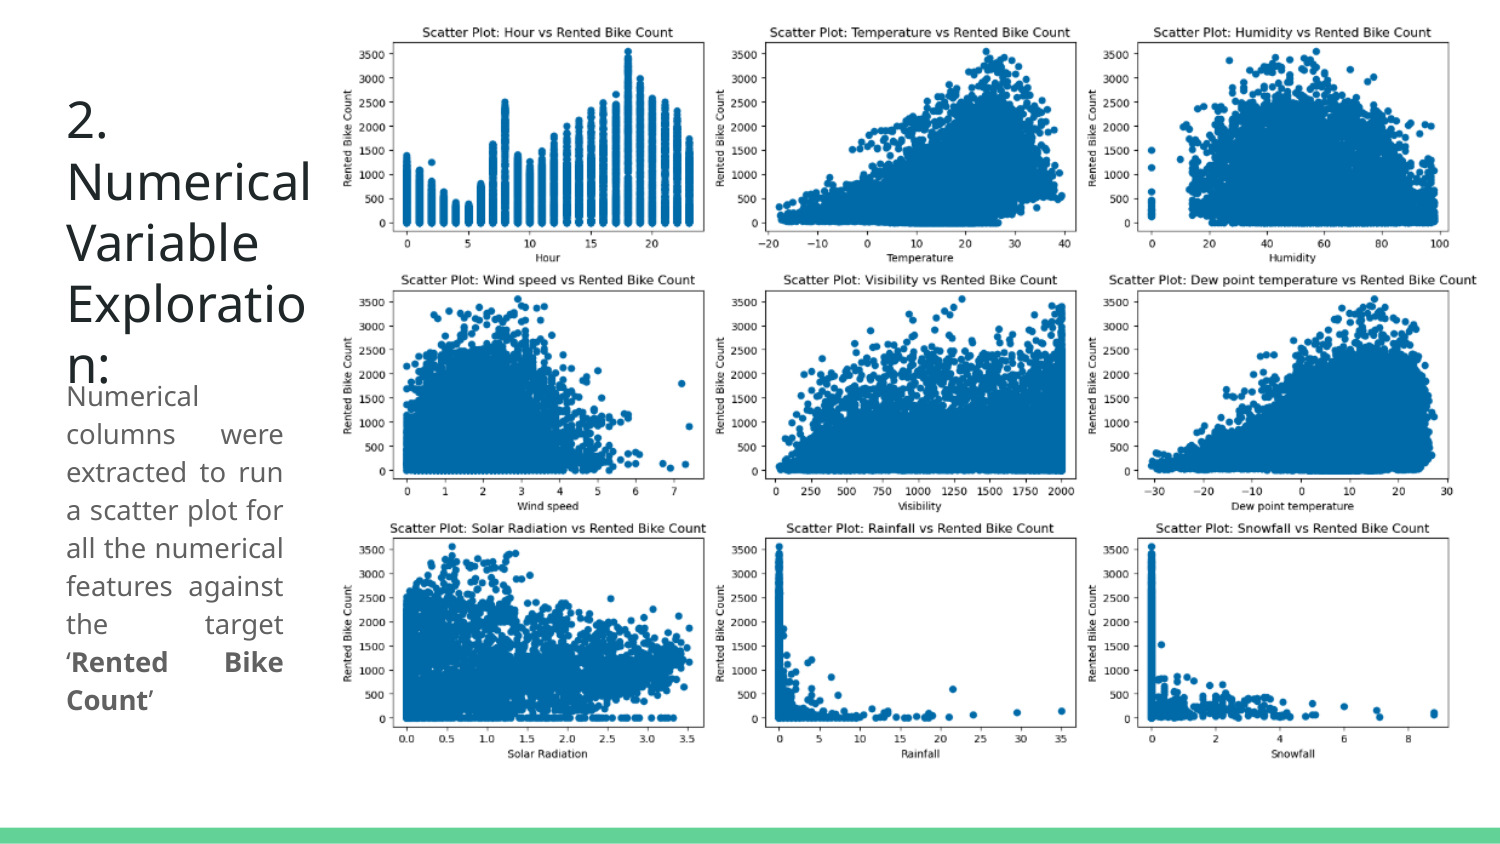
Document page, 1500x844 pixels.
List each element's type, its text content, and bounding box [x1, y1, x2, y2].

list Numerical columns were extracted to run a scatter plot for all the numerical features against the target ‘Rented Bike Count’ [51, 359, 299, 736]
title 2. Numerical Variable Exploration: [51, 72, 324, 412]
picture [329, 13, 1491, 808]
